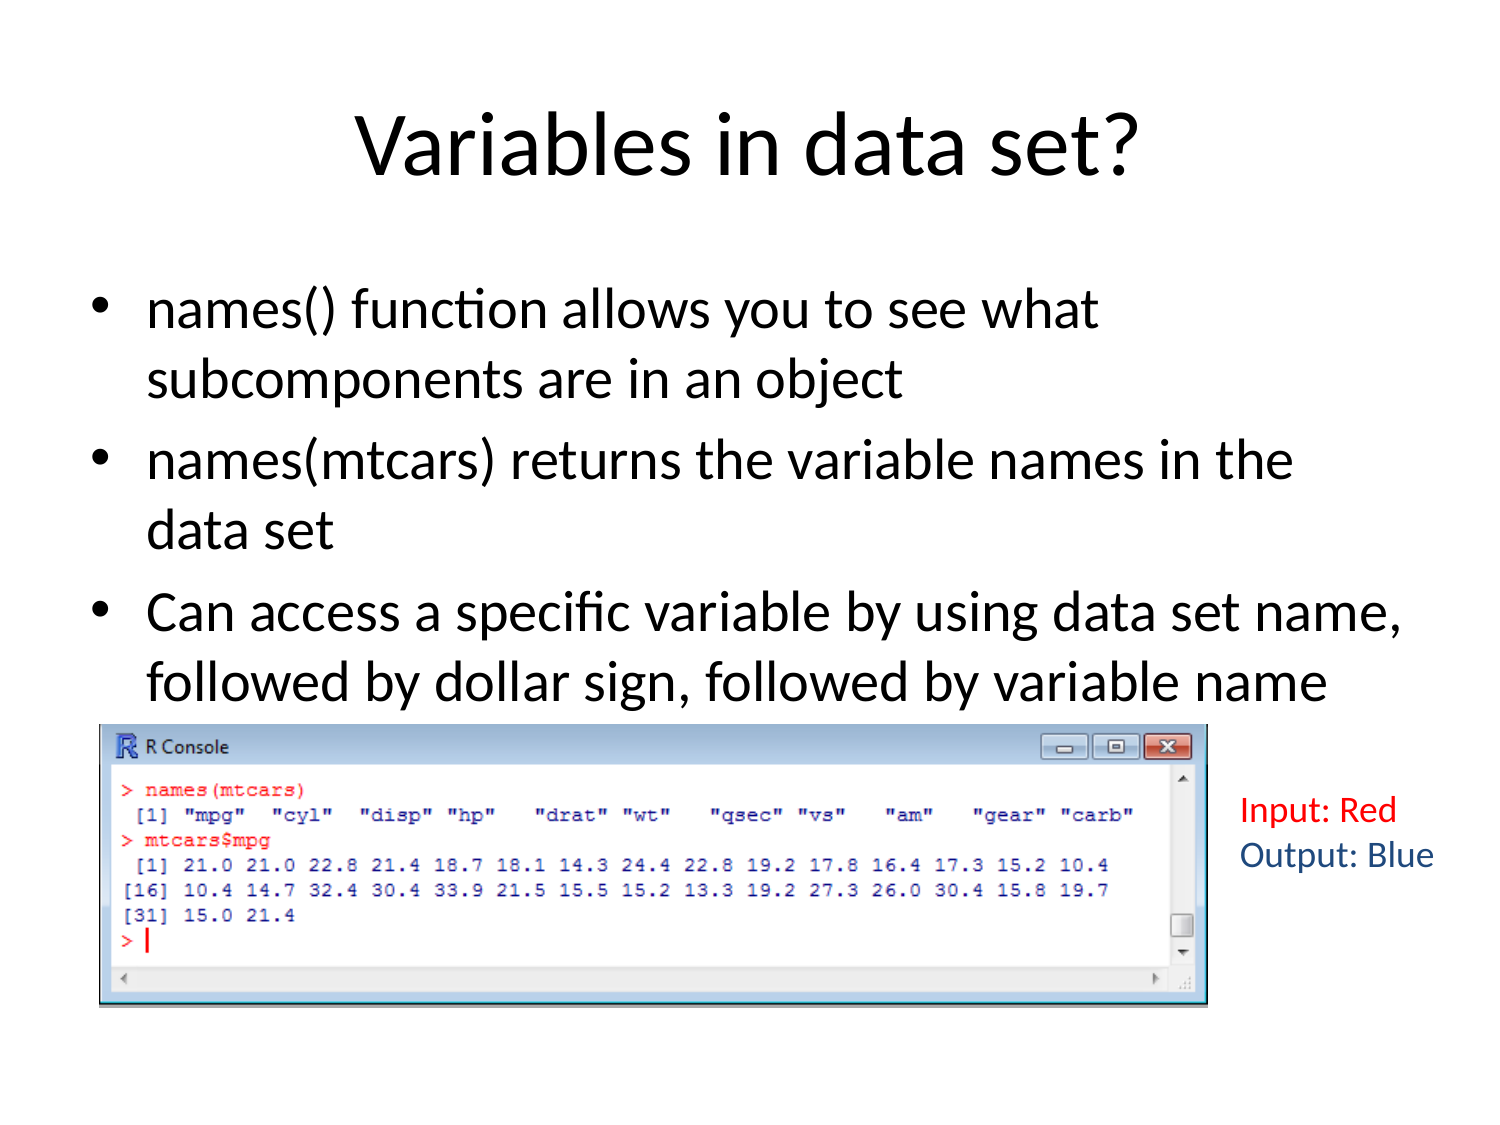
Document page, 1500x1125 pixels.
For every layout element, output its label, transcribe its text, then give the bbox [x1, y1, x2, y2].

picture [99, 724, 1209, 1009]
title Variables in data set? [75, 45, 1425, 233]
text_box Input: Red Output: Blue [1224, 777, 1500, 883]
list names() function allows you to see what subcomponents are in an object names(mtcars) returns the variable names in the data set Can access a specific variable by using data set name, followed by dollar sign, followed by variable name [75, 262, 1425, 1005]
